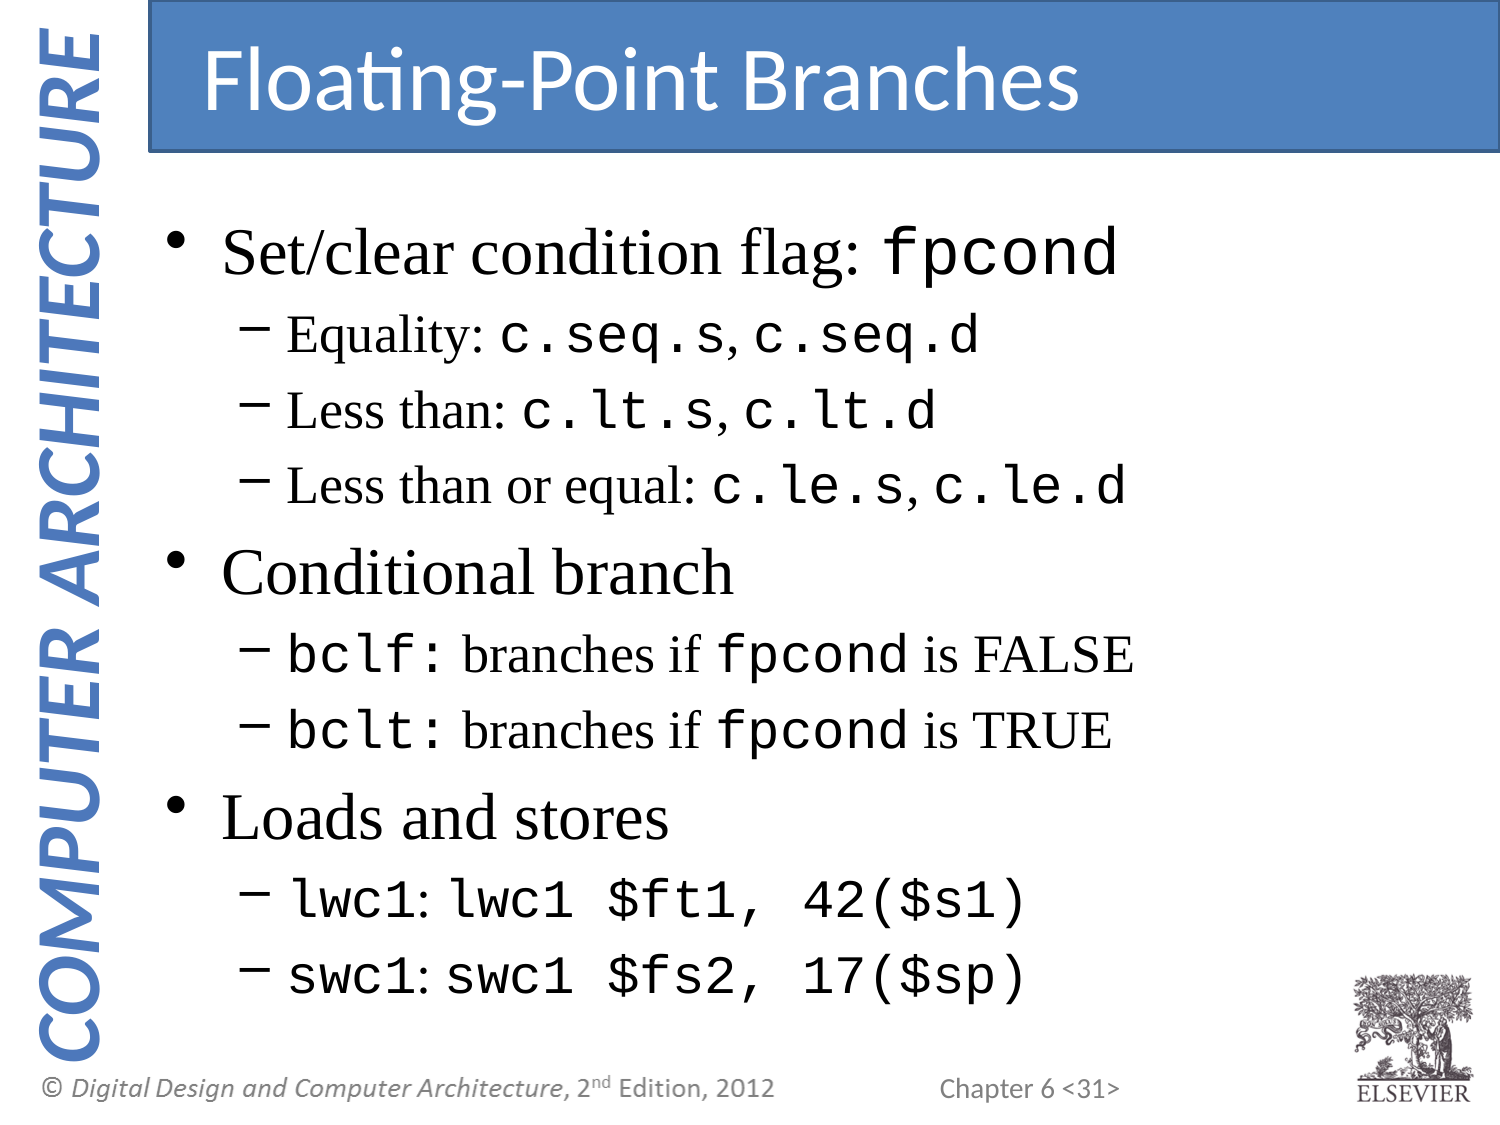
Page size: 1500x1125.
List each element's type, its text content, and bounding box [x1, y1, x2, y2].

text_box Floating-Point Branches [187, 11, 1488, 136]
picture [0, 0, 1500, 231]
picture [0, 233, 1500, 1125]
text_box Set/clear condition flag: fpcond Equality: c.seq.s, c.seq.d Less than: c.lt.s, c.lt.d Less than or equal: c.le.s, c.le.d Conditional branch bclf: branches if fpcond is FALSE bclt: branches if fpcond is TRUE Loads and stores lwc1: lwc1 $ft1, 42($s1) swc1: swc1 $fs2, 17($sp) [149, 200, 1500, 1050]
